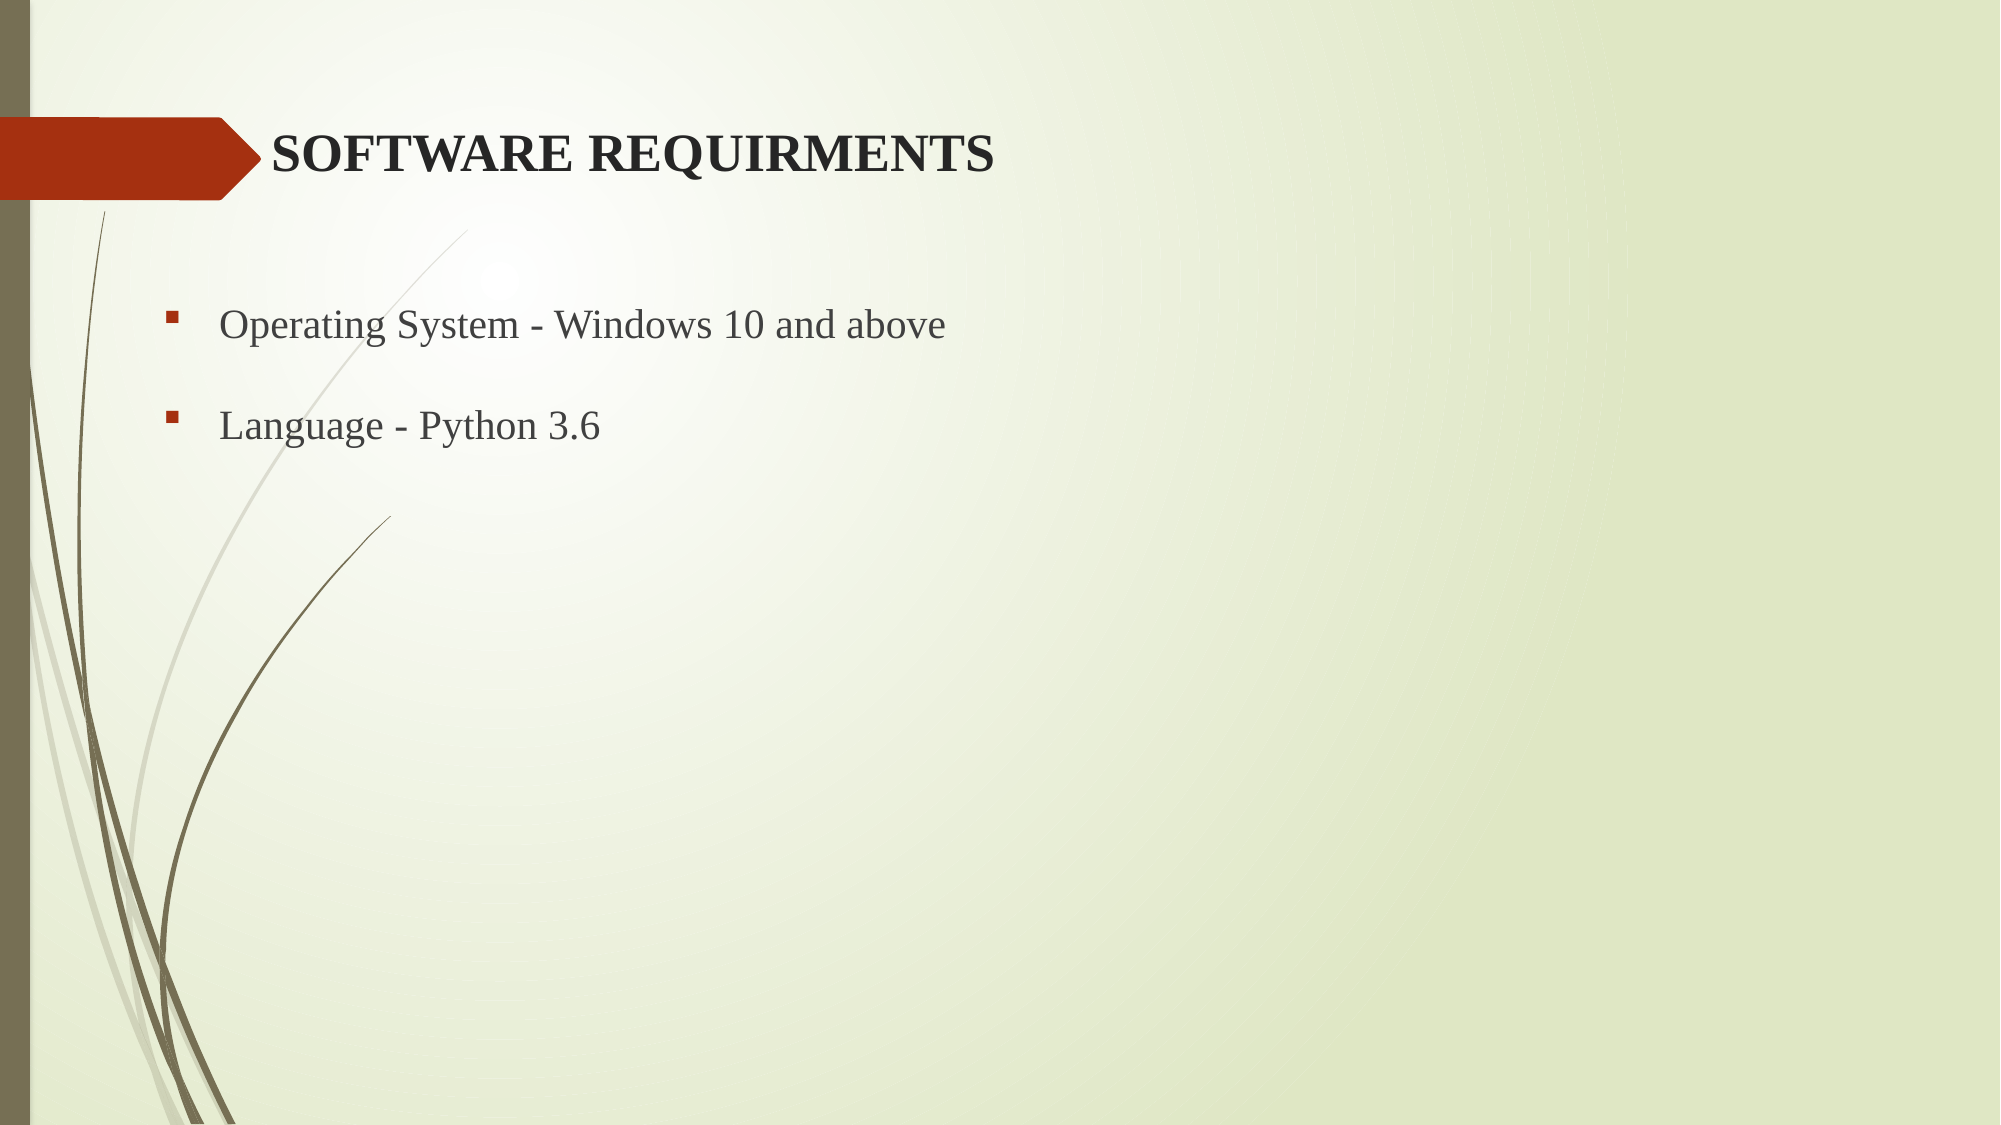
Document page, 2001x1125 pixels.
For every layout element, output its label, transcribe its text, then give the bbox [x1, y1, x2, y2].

list Operating System - Windows 10 and above Language - Python 3.6 [147, 239, 1873, 1071]
title SOFTWARE REQUIRMENTS [256, 109, 1982, 190]
